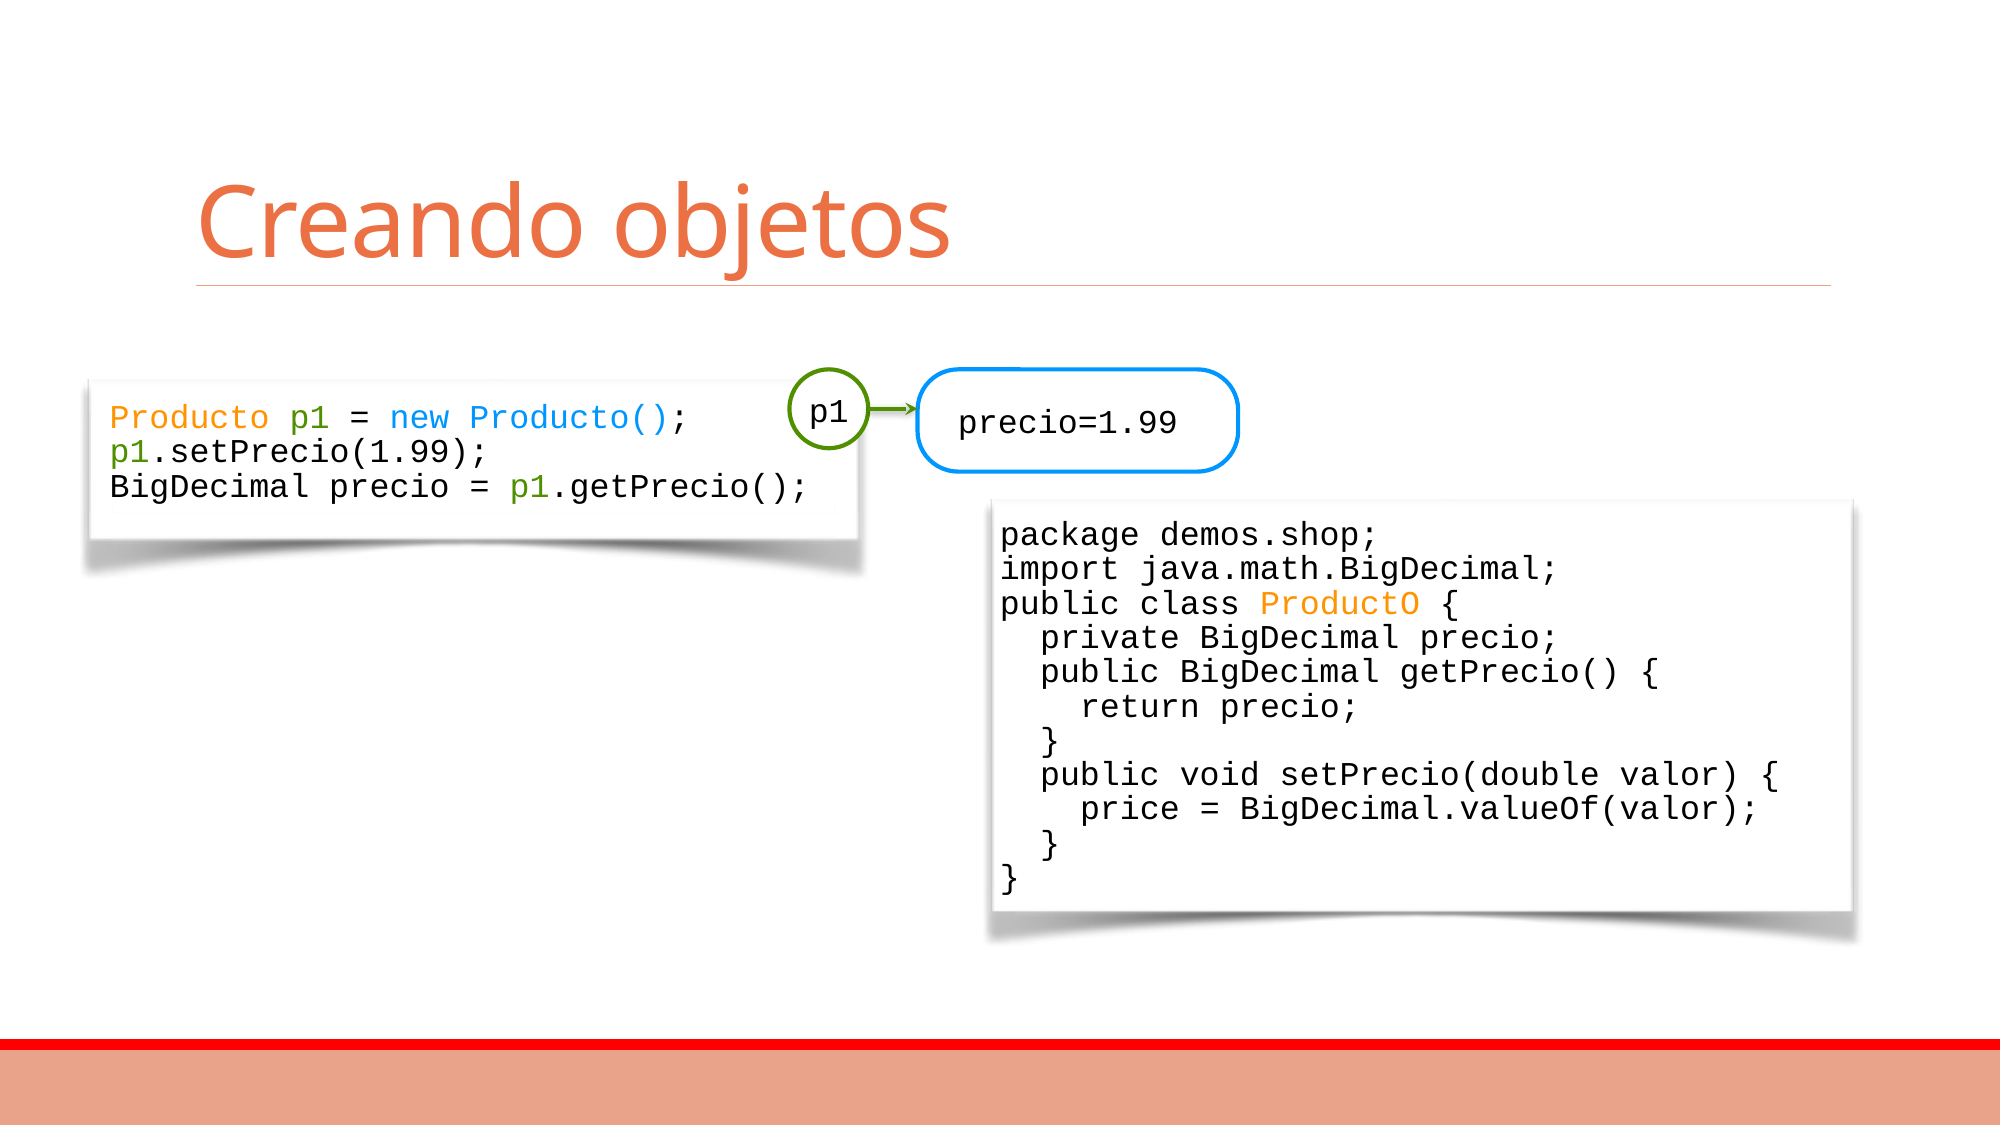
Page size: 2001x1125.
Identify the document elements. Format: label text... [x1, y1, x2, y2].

text_box p1 [807, 369, 851, 376]
text_box [905, 402, 918, 415]
title Creando objetos [180, 47, 1830, 285]
text_box precio=1.99 [917, 369, 1239, 472]
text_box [80, 379, 872, 585]
list [180, 302, 1830, 963]
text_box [982, 498, 1863, 950]
